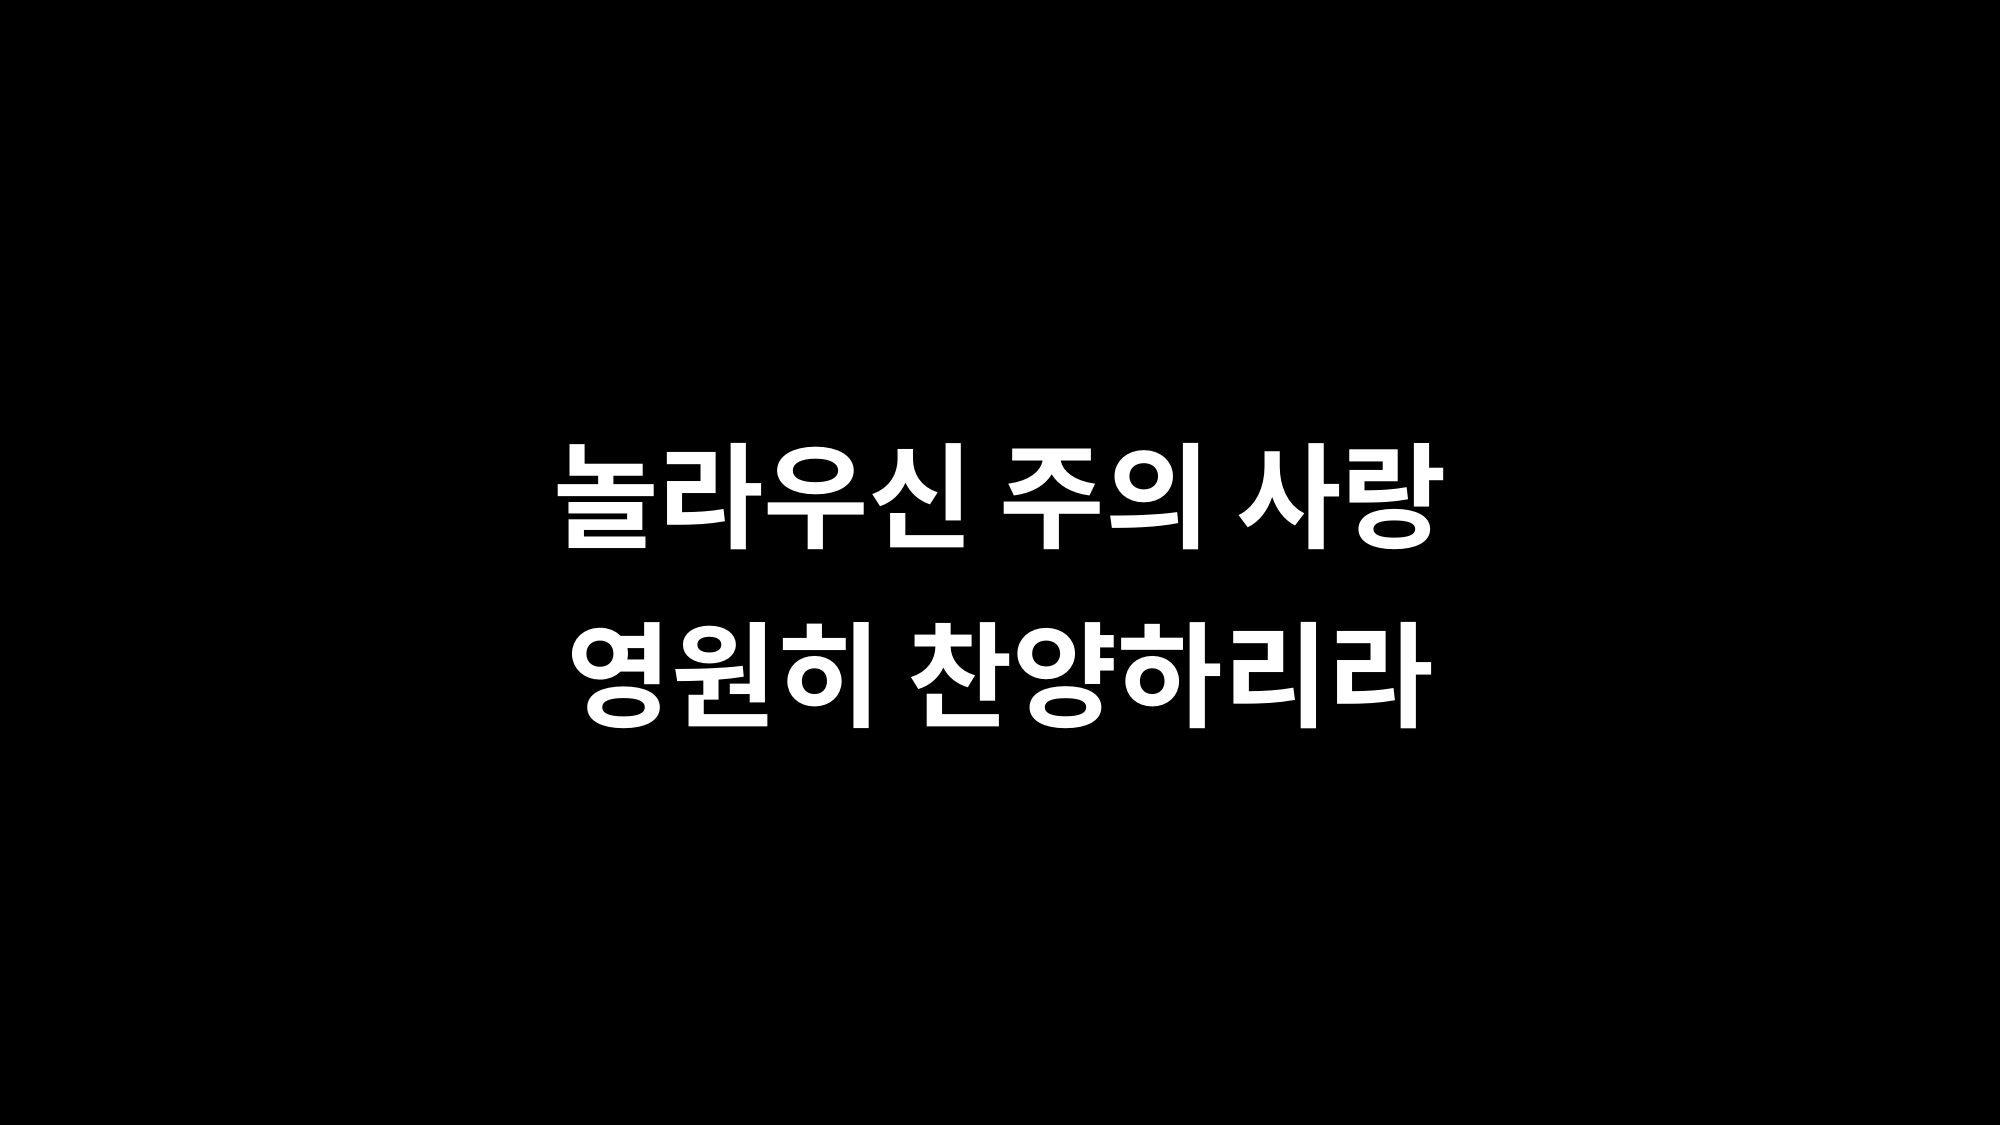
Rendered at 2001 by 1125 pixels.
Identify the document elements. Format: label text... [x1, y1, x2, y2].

text_box 놀라우신 주의 사랑 영원히 찬양하리라 [0, 376, 2000, 749]
